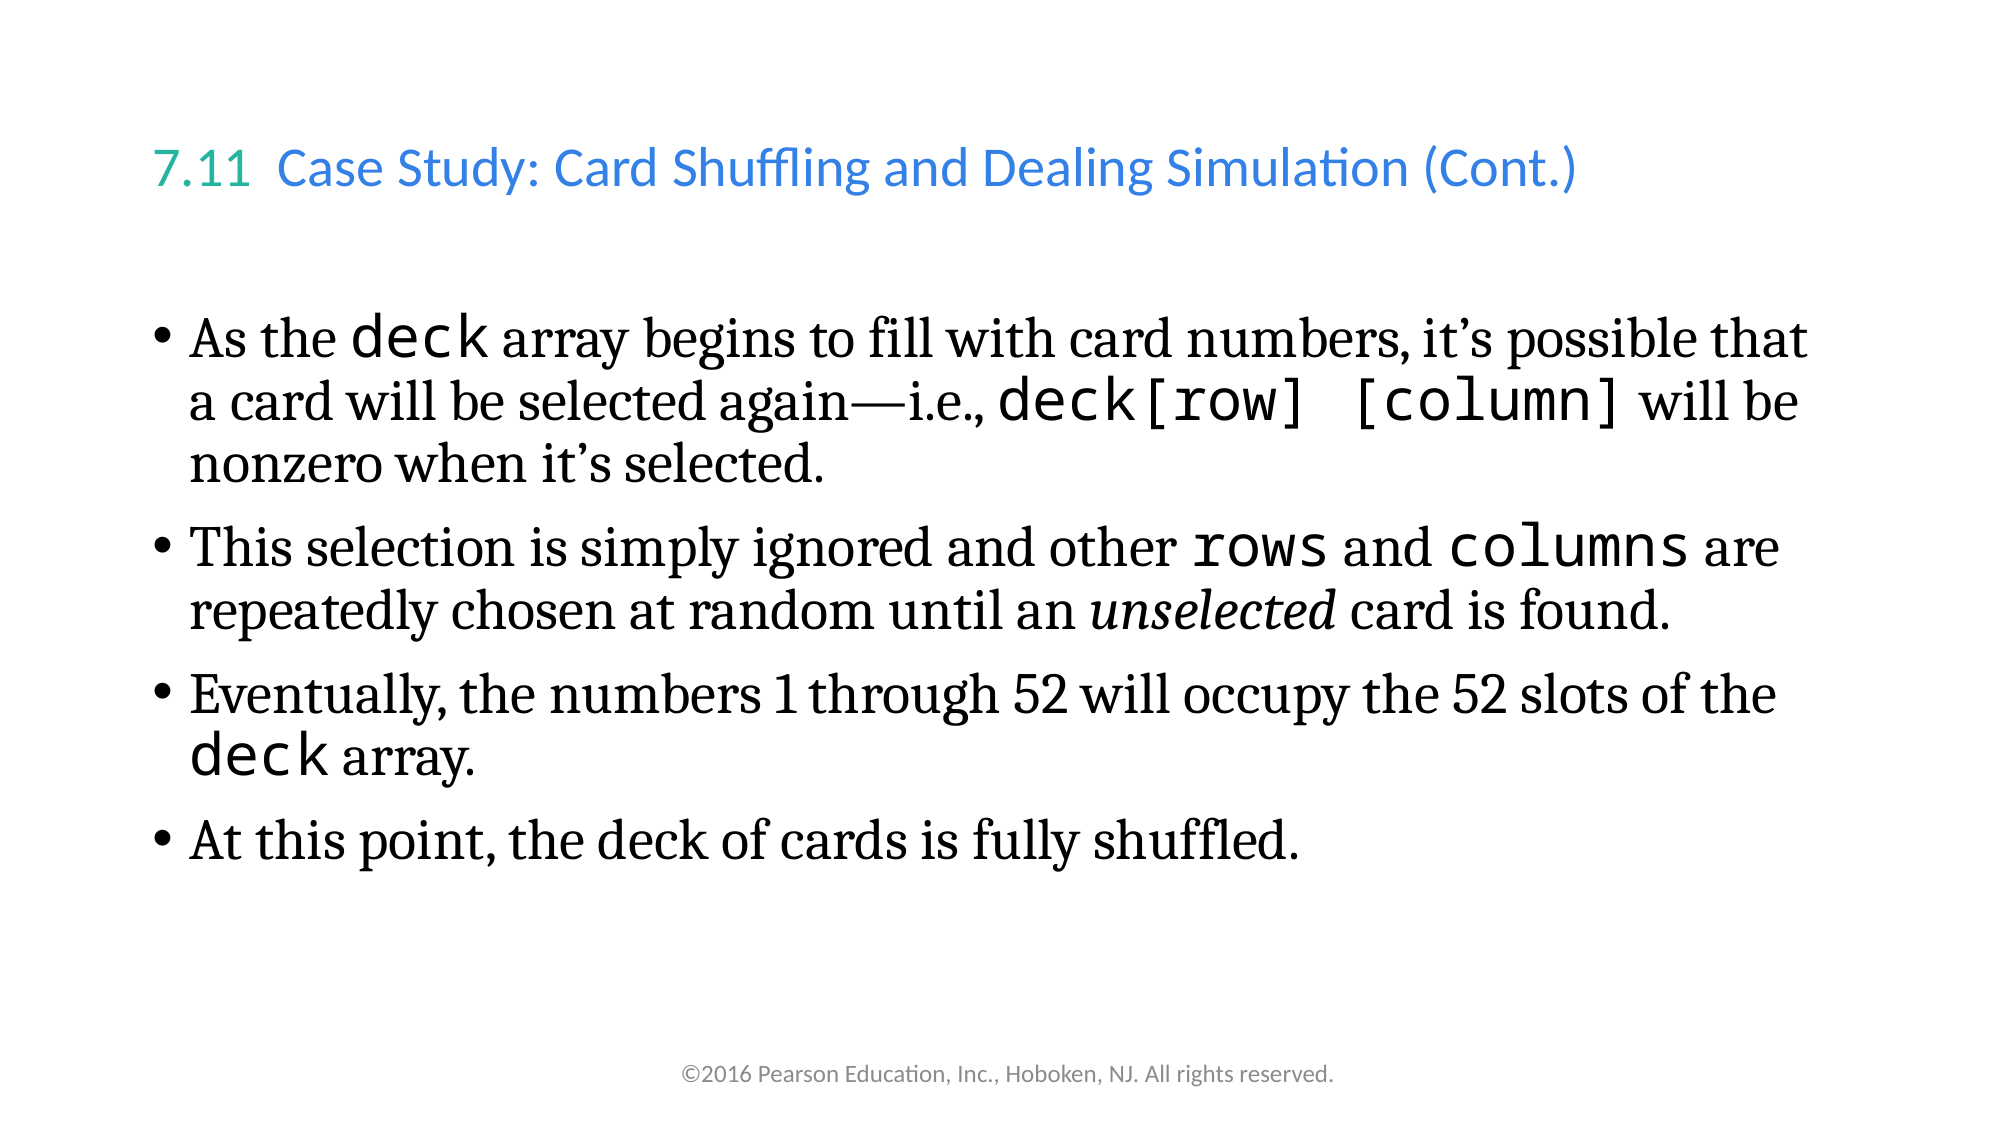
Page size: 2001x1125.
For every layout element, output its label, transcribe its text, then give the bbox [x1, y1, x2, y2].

footer ©2016 Pearson Education, Inc., Hoboken, NJ. All rights reserved. [483, 1042, 1534, 1103]
list As the deck array begins to fill with card numbers, it’s possible that a card will be selected again—i.e., deck[row] [column] will be nonzero when it’s selected. This selection is simply ignored and other rows and columns are repeatedly chosen at random until an unselected card is found. Eventually, the numbers 1 through 52 will occupy the 52 slots of the deck array. At this point, the deck of cards is fully shuffled. [137, 299, 1863, 1014]
title 7.11 Case Study: Card Shuffling and Dealing Simulation (Cont.) [137, 59, 1863, 278]
